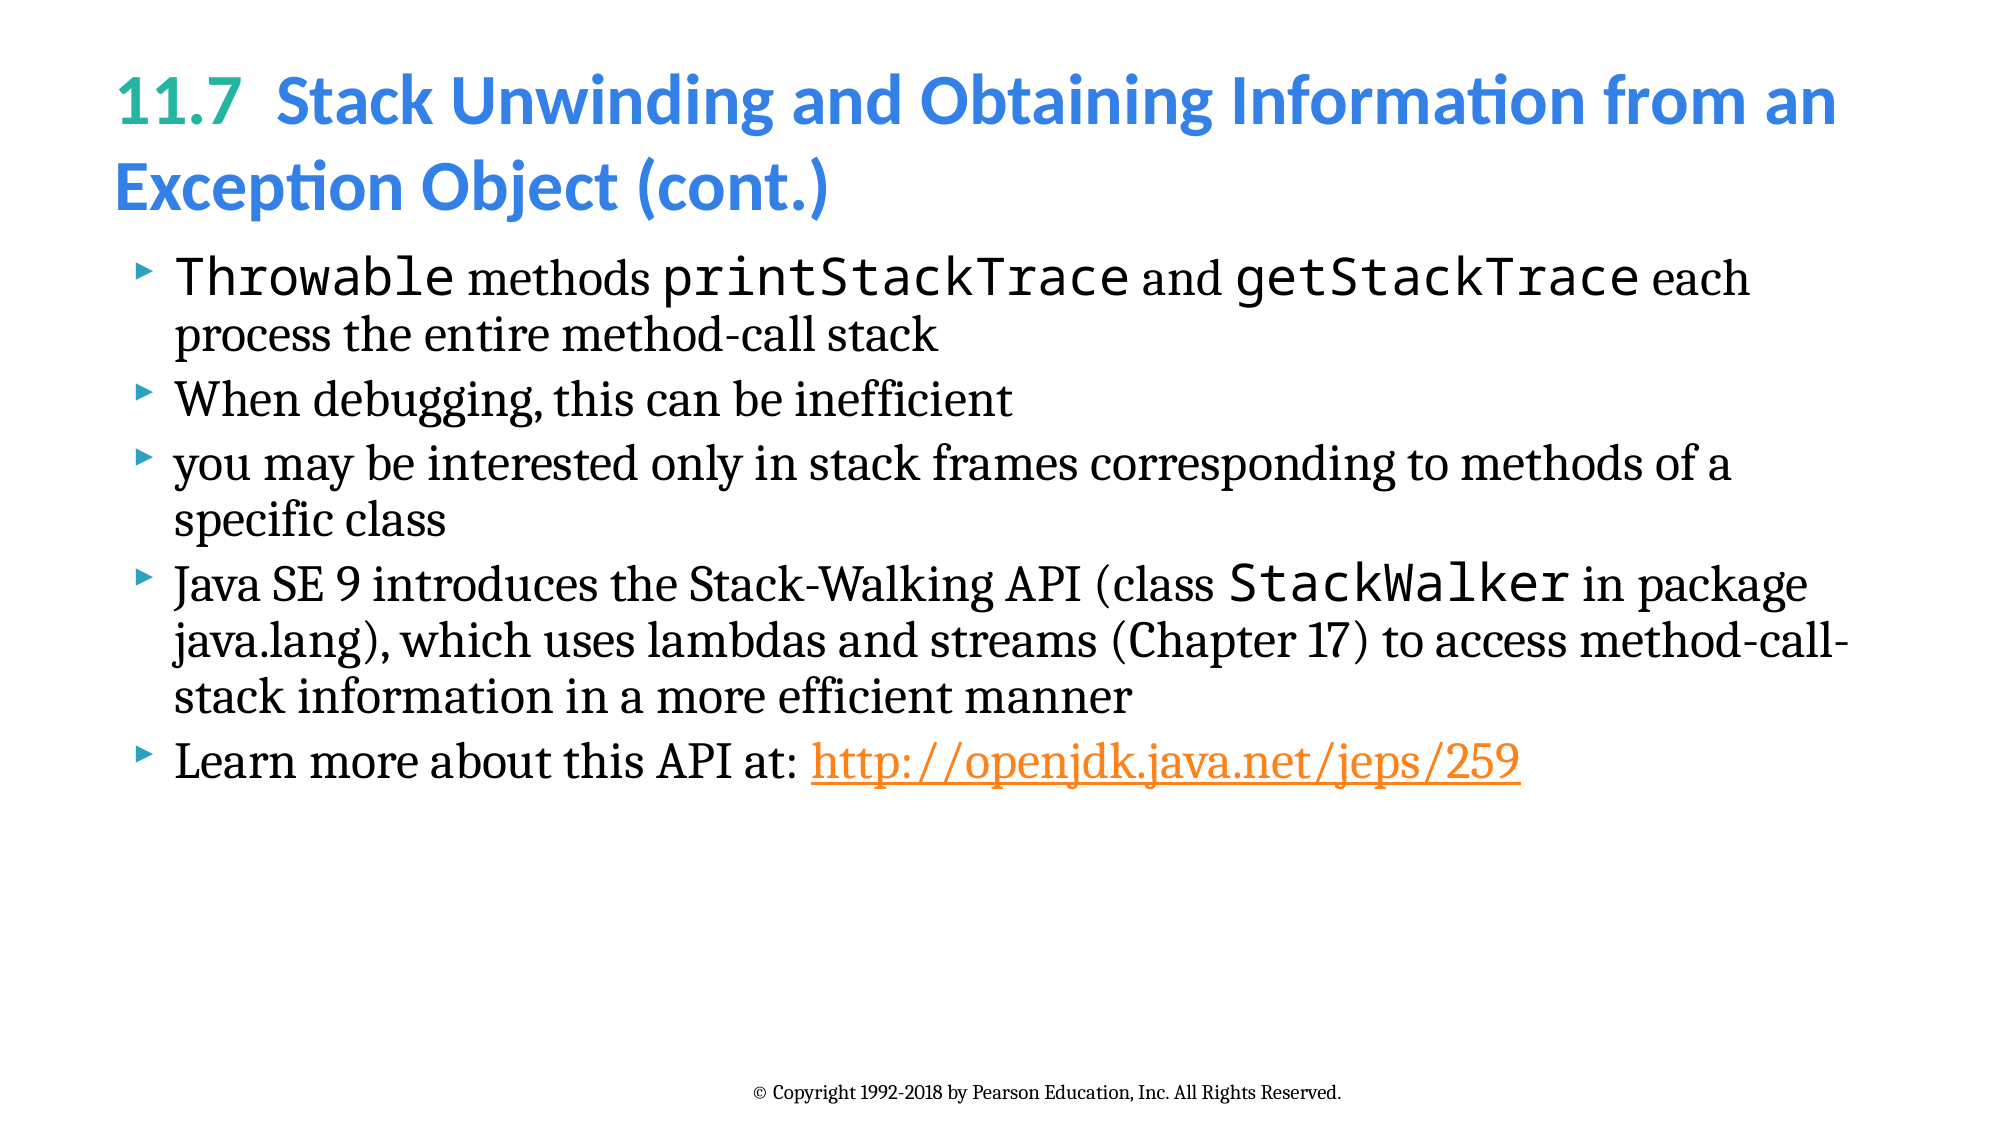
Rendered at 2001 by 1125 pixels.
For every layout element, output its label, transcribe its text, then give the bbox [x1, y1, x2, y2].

list Throwable methods printStackTrace and getStackTrace each process the entire method-call stack When debugging, this can be inefficient you may be interested only in stack frames corresponding to methods of a specific class Java SE 9 introduces the Stack-Walking API (class StackWalker in package java.lang), which uses lambdas and streams (Chapter 17) to access method-call-stack information in a more efficient manner Learn more about this API at: http://openjdk.java.net/jeps/259 [99, 242, 1900, 986]
title 11.7 Stack Unwinding and Obtaining Information from an Exception Object (cont.) [99, 45, 1900, 233]
footer © Copyright 1992-2018 by Pearson Education, Inc. All Rights Reserved. [736, 1051, 1892, 1112]
